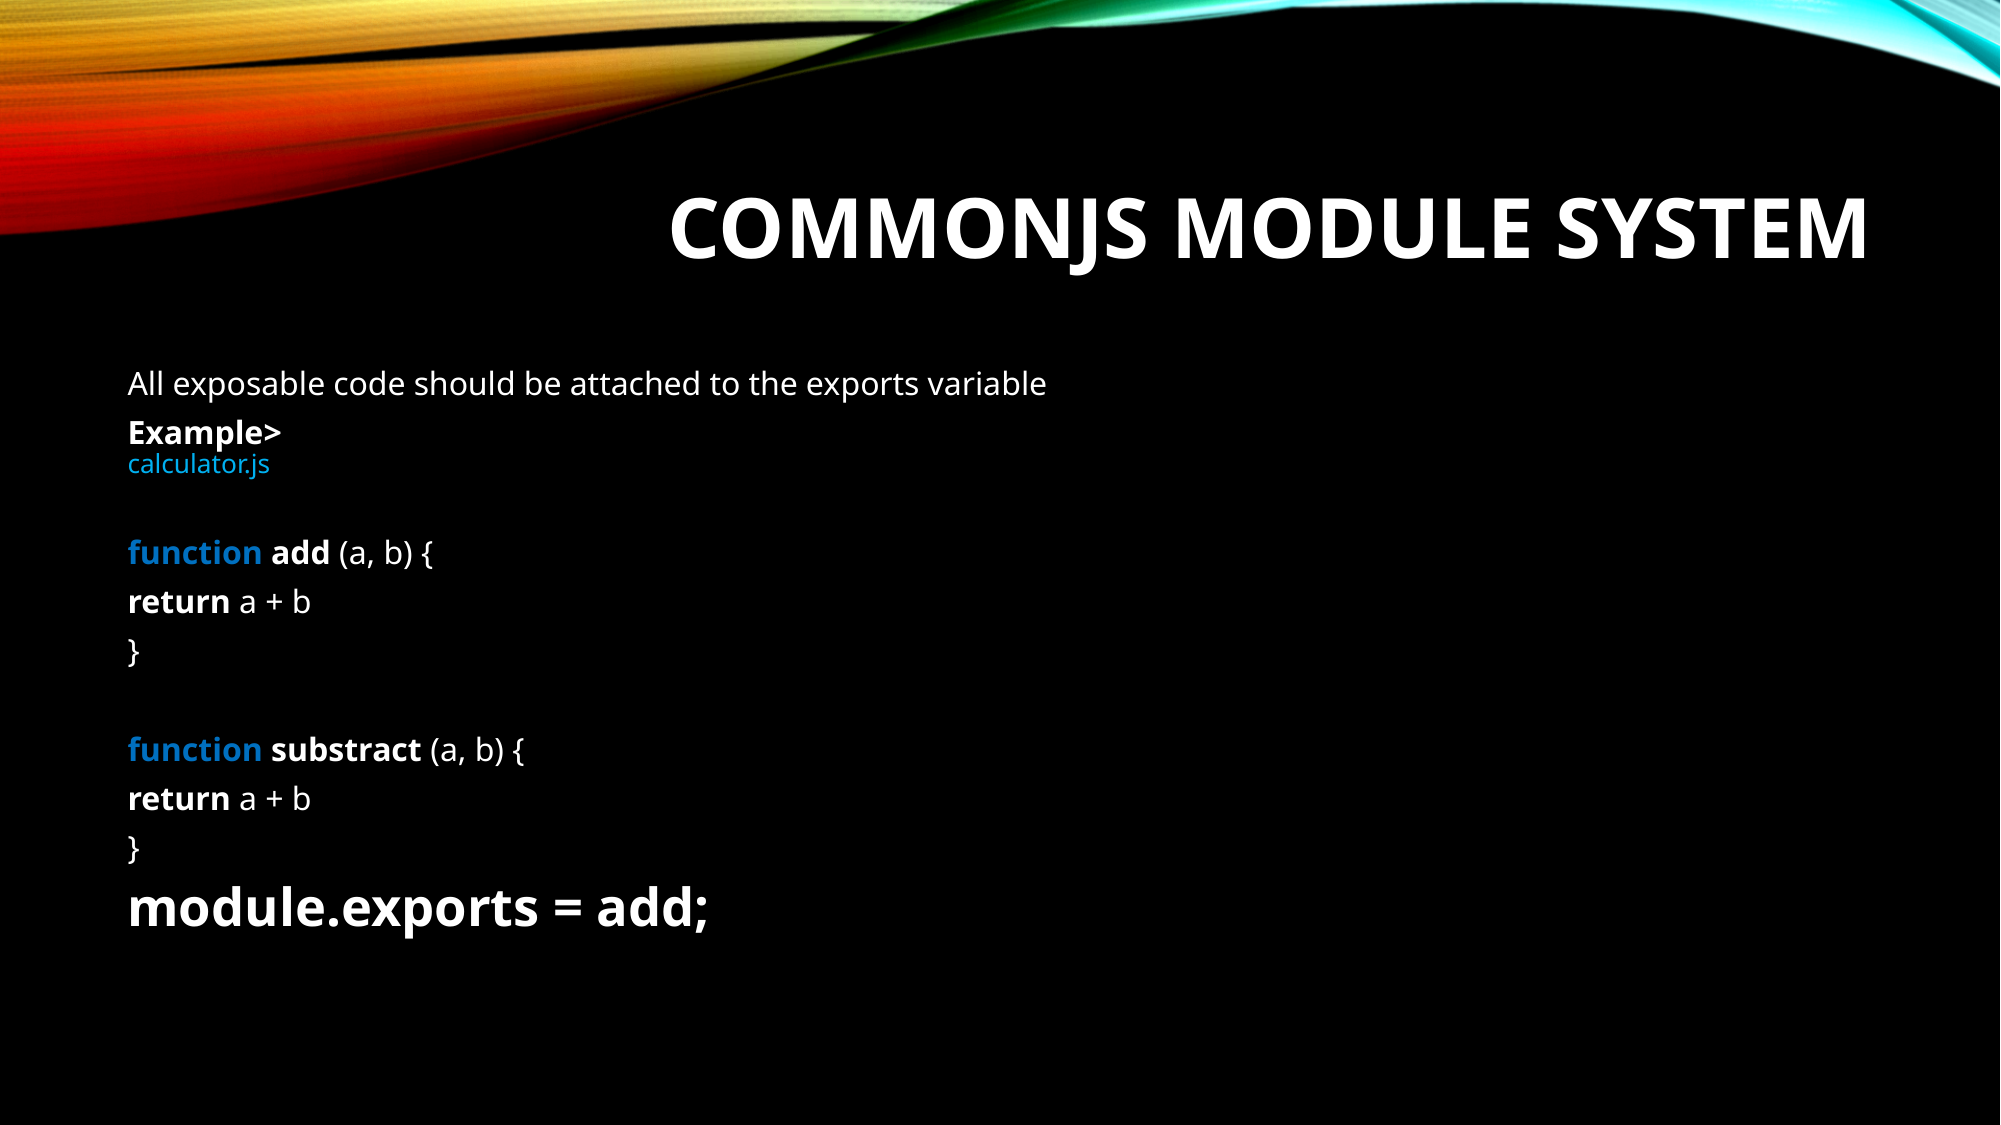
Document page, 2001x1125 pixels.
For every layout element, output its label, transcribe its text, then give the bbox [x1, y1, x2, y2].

title CommonJS Module System [474, 125, 1888, 338]
list All exposable code should be attached to the exports variable Example> calculator.js function add (a, b) { return a + b } function substract (a, b) { return a + b } module.exports = add; //Subtract function will not be exported as it has not been attached with the exports variable. [112, 360, 1888, 1021]
picture [0, 0, 2000, 237]
